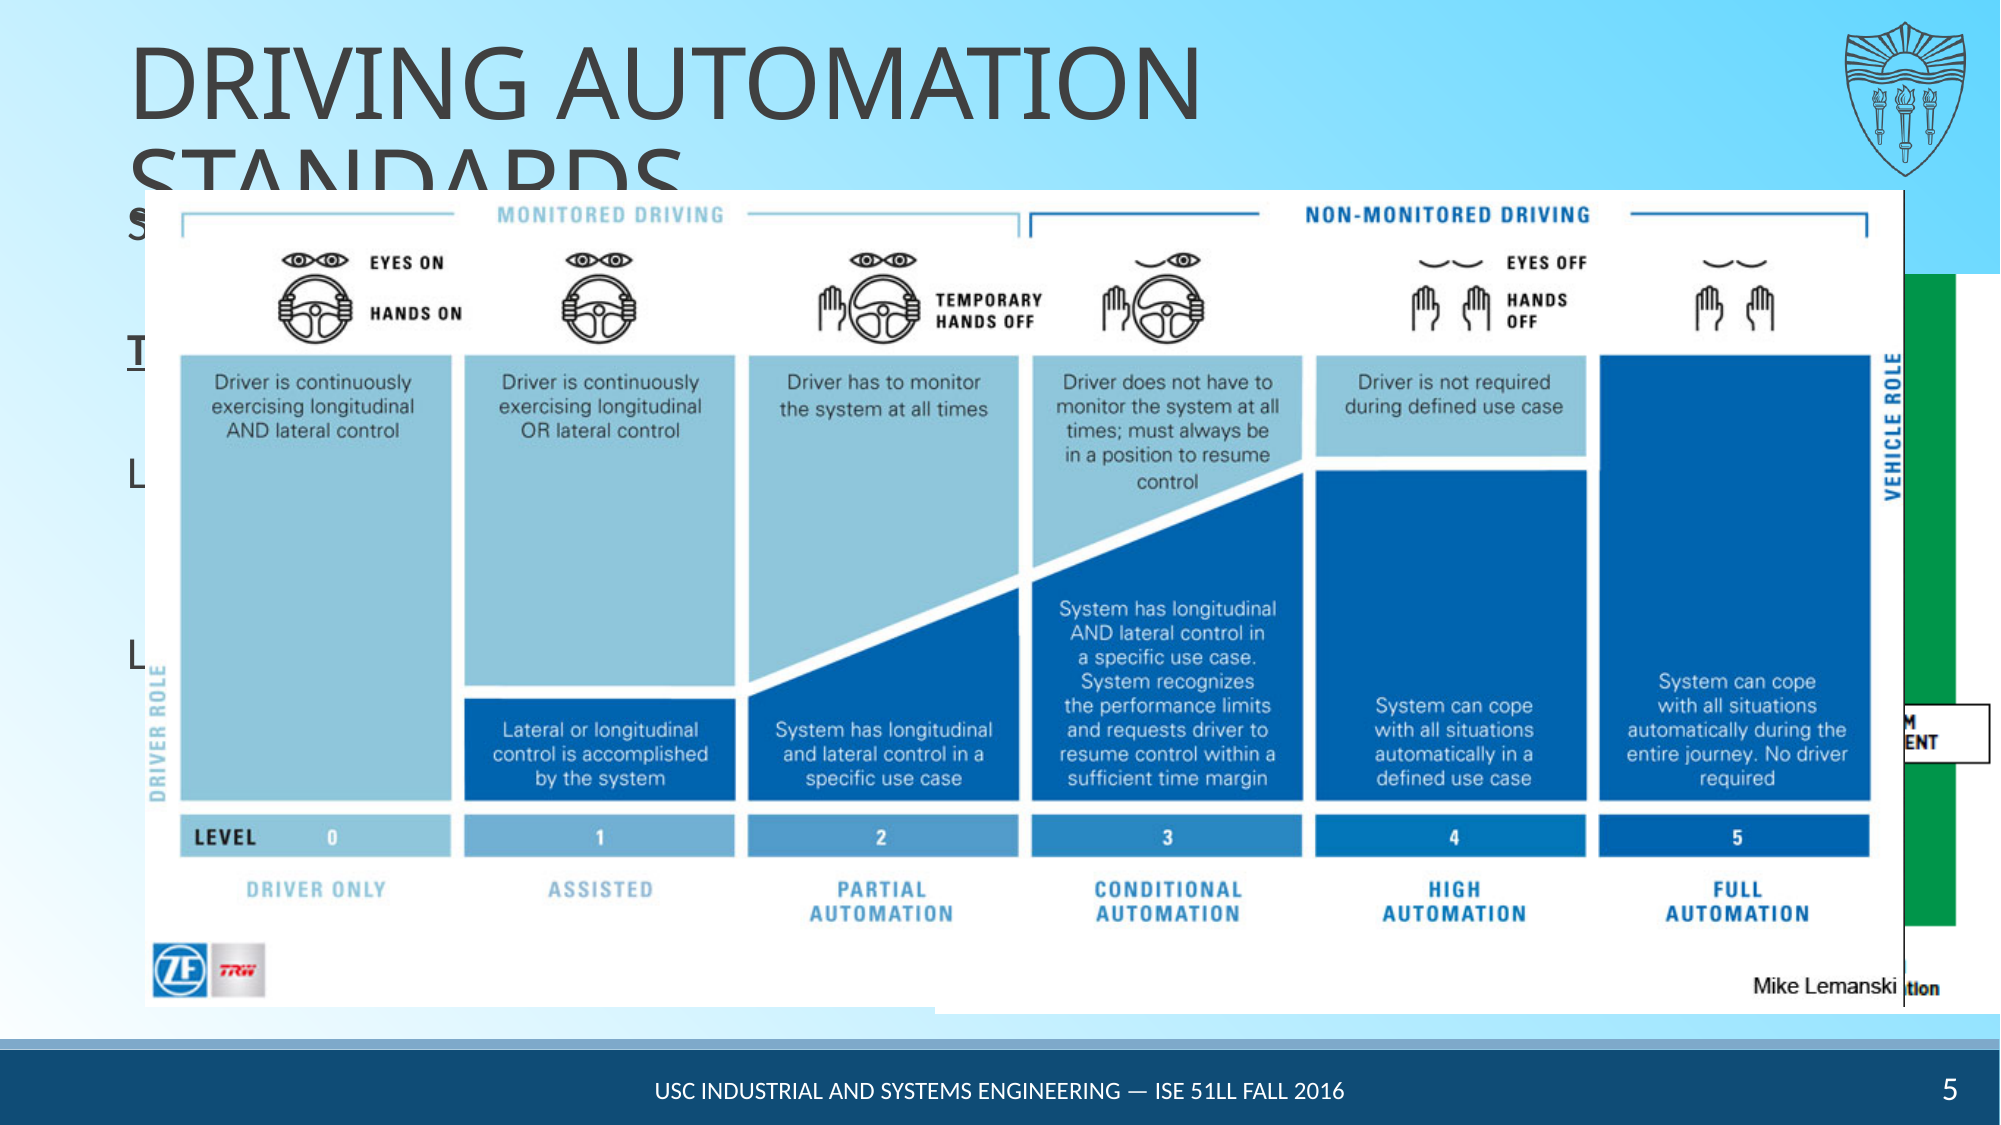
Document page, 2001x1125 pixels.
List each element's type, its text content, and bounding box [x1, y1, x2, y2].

picture [144, 189, 2000, 1014]
text_box SAE International Standard J32016 -- Driving Automation Levels Total of 6 Level Definitions: Level 0 to 2: Automation Driver supervision highly recommended Level 4 to 5: Autonomous No driver supervision required [112, 190, 144, 930]
text_box DRIVING AUTOMATION STANDARDS [112, 30, 1800, 166]
slide_number 5 [1750, 1057, 1974, 1118]
footer USC Industrial and Systems Engineering — ISE 51lL Fall 2016 [604, 1059, 1396, 1120]
picture [1819, 13, 1990, 184]
